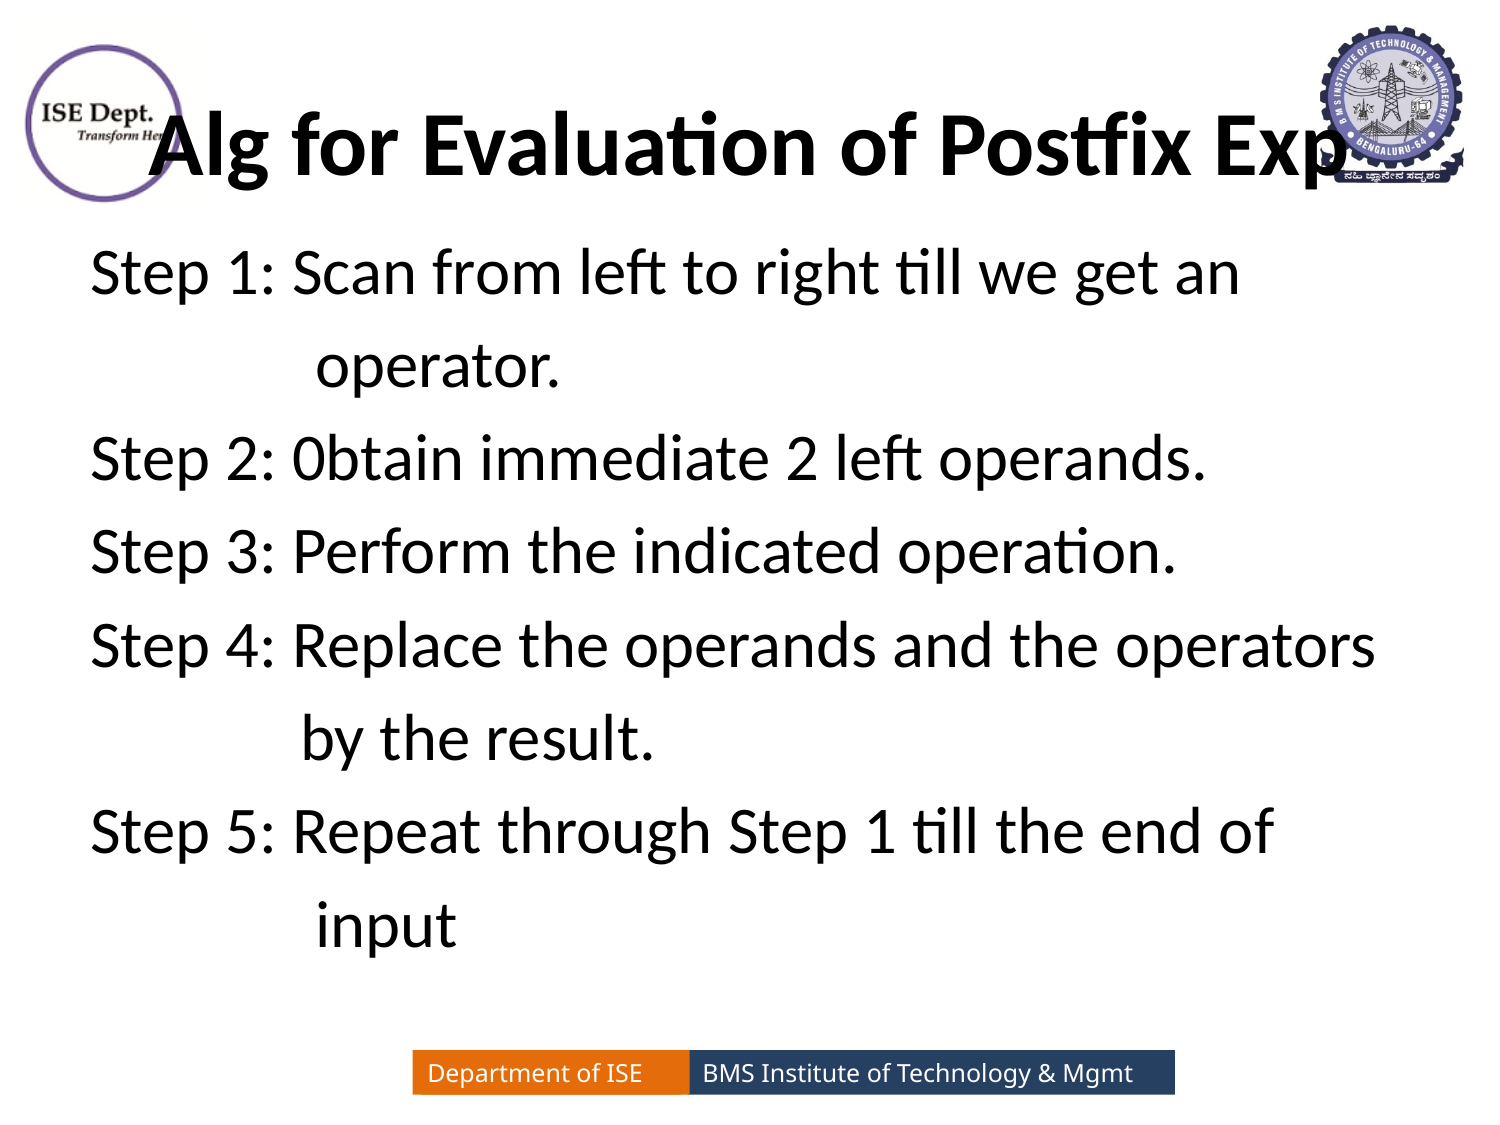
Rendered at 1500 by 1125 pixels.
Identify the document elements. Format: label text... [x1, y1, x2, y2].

picture [1287, 0, 1500, 213]
list Step 1: Scan from left to right till we get an operator. Step 2: 0btain immediate 2 left operands. Step 3: Perform the indicated operation. Step 4: Replace the operands and the operators by the result. Step 5: Repeat through Step 1 till the end of input [75, 219, 1425, 1018]
title Alg for Evaluation of Postfix Exp [75, 45, 1425, 219]
picture [15, 24, 201, 213]
